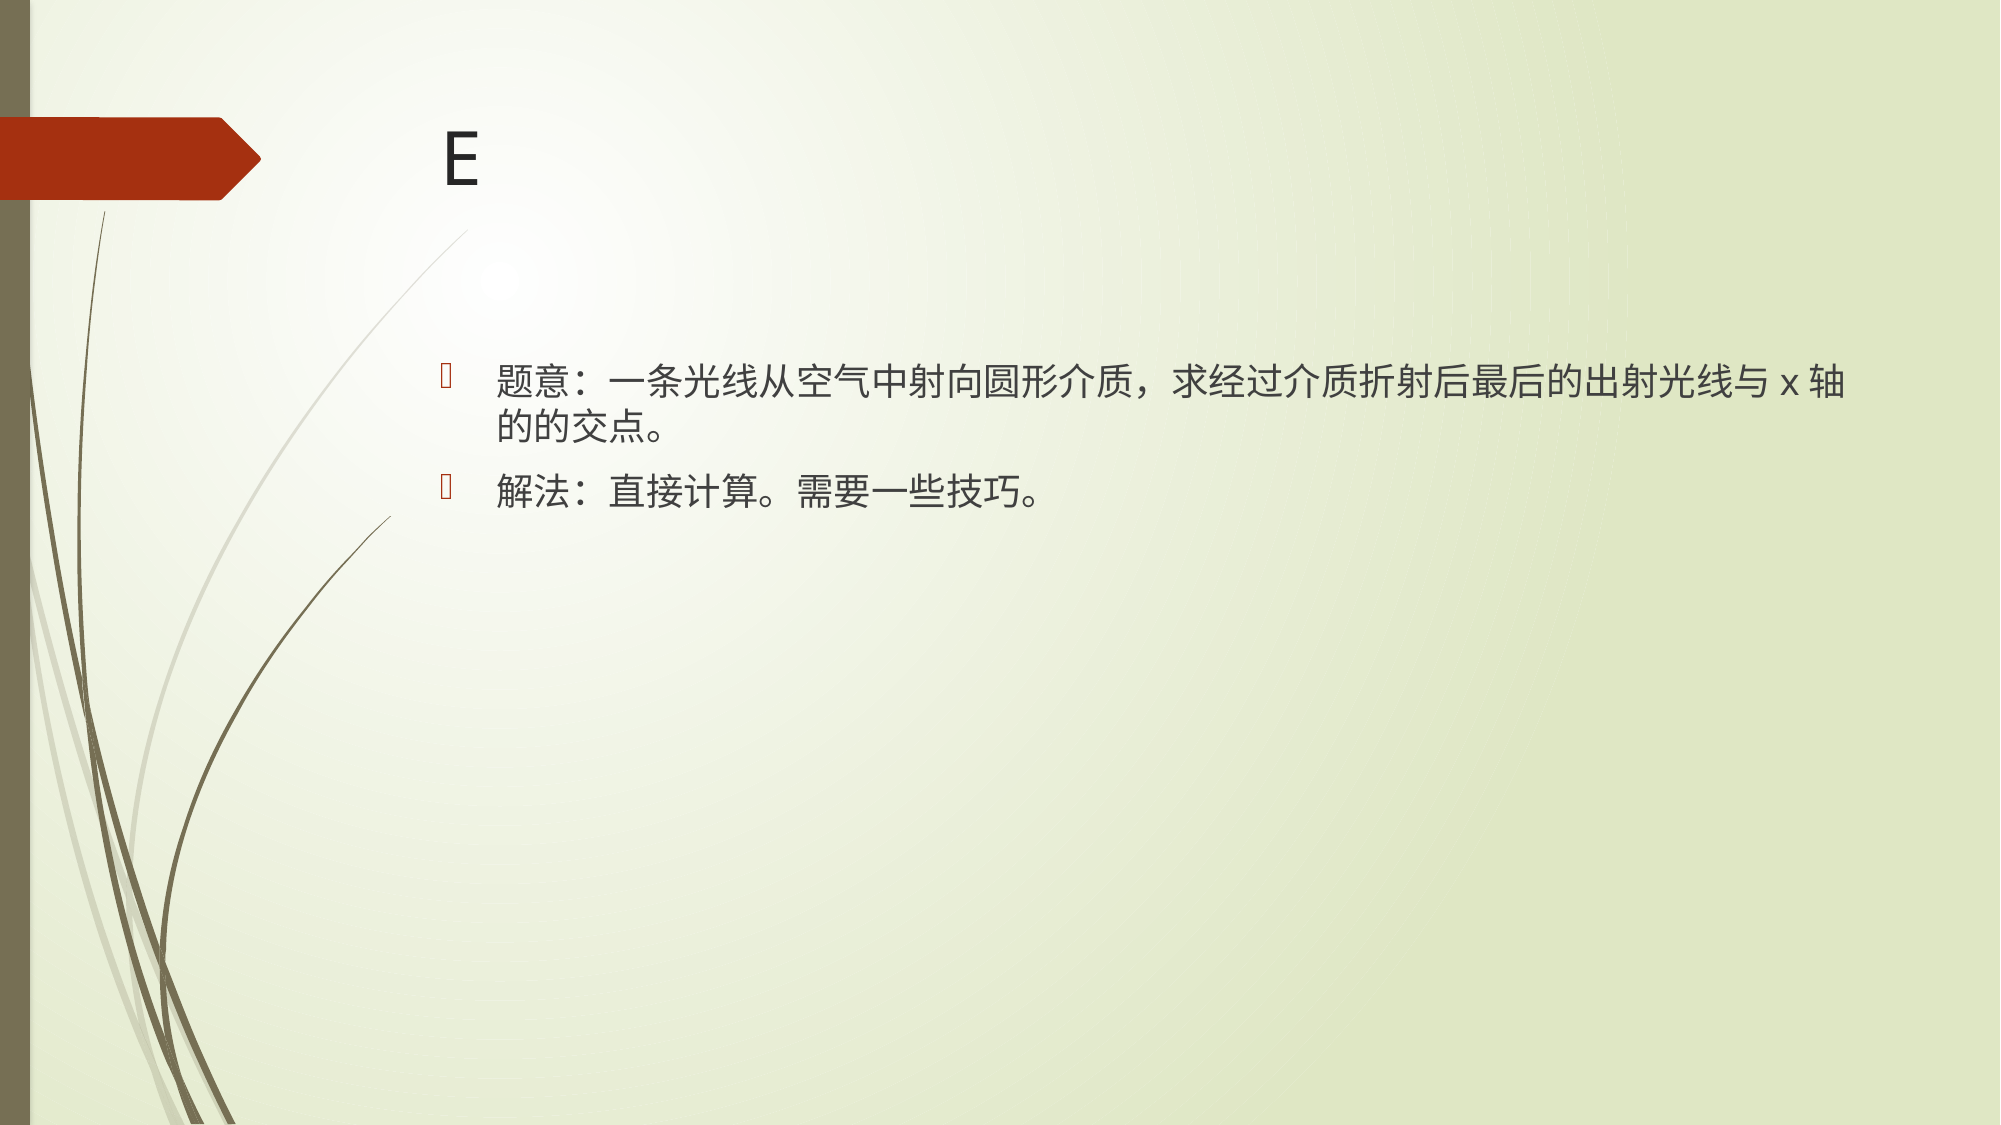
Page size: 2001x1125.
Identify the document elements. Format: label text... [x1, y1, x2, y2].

list 题意：一条光线从空气中射向圆形介质，求经过介质折射后最后的出射光线与x轴的的交点。 解法：直接计算。需要一些技巧。 [424, 350, 1888, 970]
title E [425, 102, 1888, 313]
